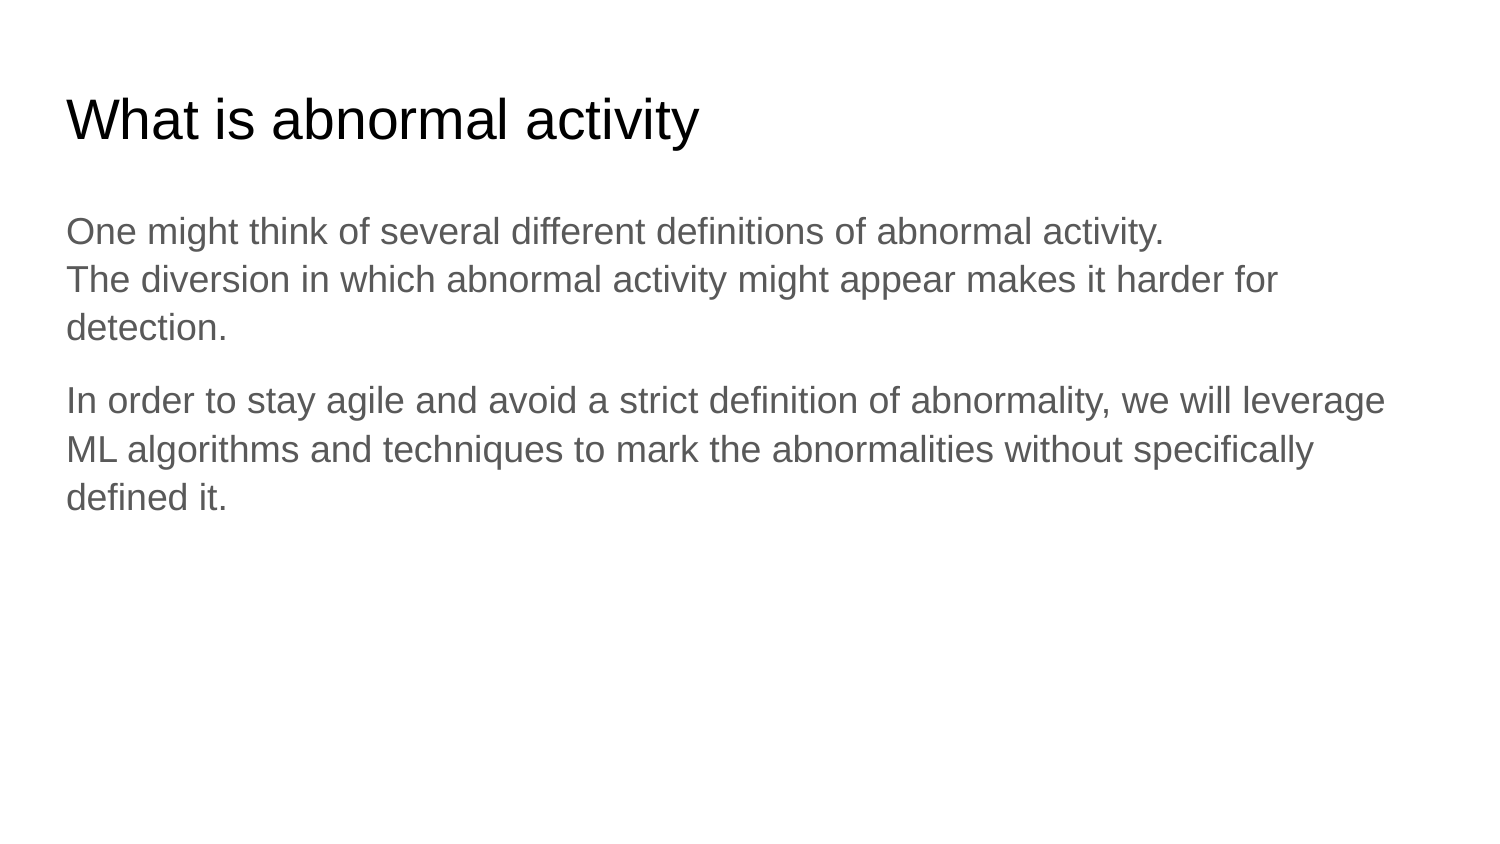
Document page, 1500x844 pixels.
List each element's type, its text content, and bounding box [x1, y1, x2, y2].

list One might think of several different definitions of abnormal activity. The diversion in which abnormal activity might appear makes it harder for detection. In order to stay agile and avoid a strict definition of abnormality, we will leverage ML algorithms and techniques to mark the abnormalities without specifically defined it. [51, 189, 1449, 750]
title What is abnormal activity [51, 72, 1449, 167]
